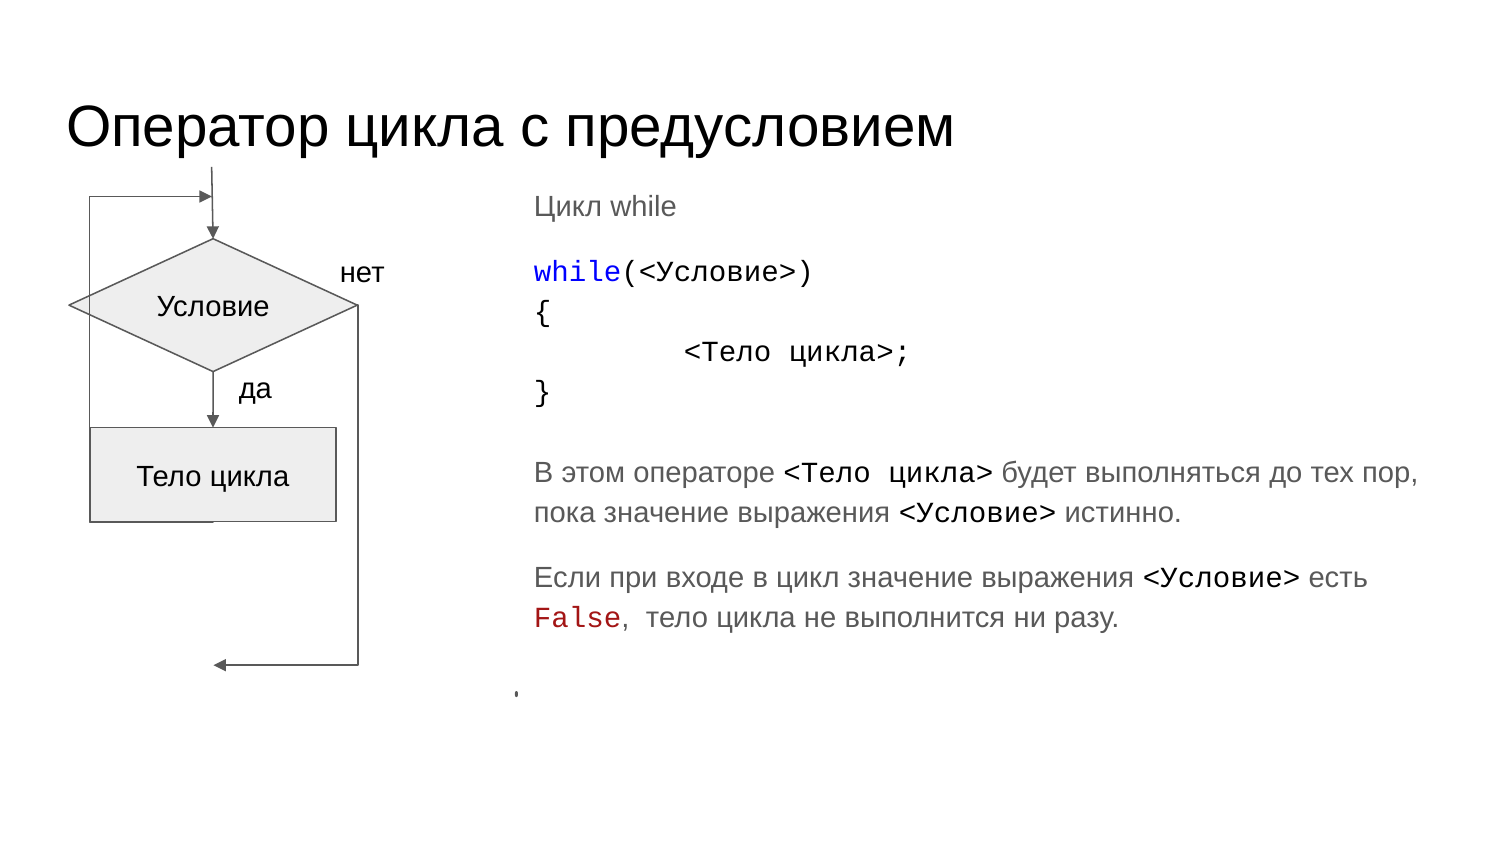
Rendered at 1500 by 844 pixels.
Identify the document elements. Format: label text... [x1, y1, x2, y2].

text_box Условие [68, 295, 89, 315]
list Цикл while while(<Условие>) { <Тело цикла>; } В этом операторе <Тело цикла> будет выполняться до тех пор, пока значение выражения <Условие> истинно. Если при входе в цикл значение выражения <Условие> есть False, тело цикла не выполнится ни разу. [518, 166, 1449, 728]
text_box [213, 304, 358, 666]
text_box Тело цикла [91, 427, 208, 521]
title Оператор цикла с предусловием [51, 72, 1449, 167]
text_box нет [324, 238, 408, 304]
text_box Условие [91, 240, 324, 356]
